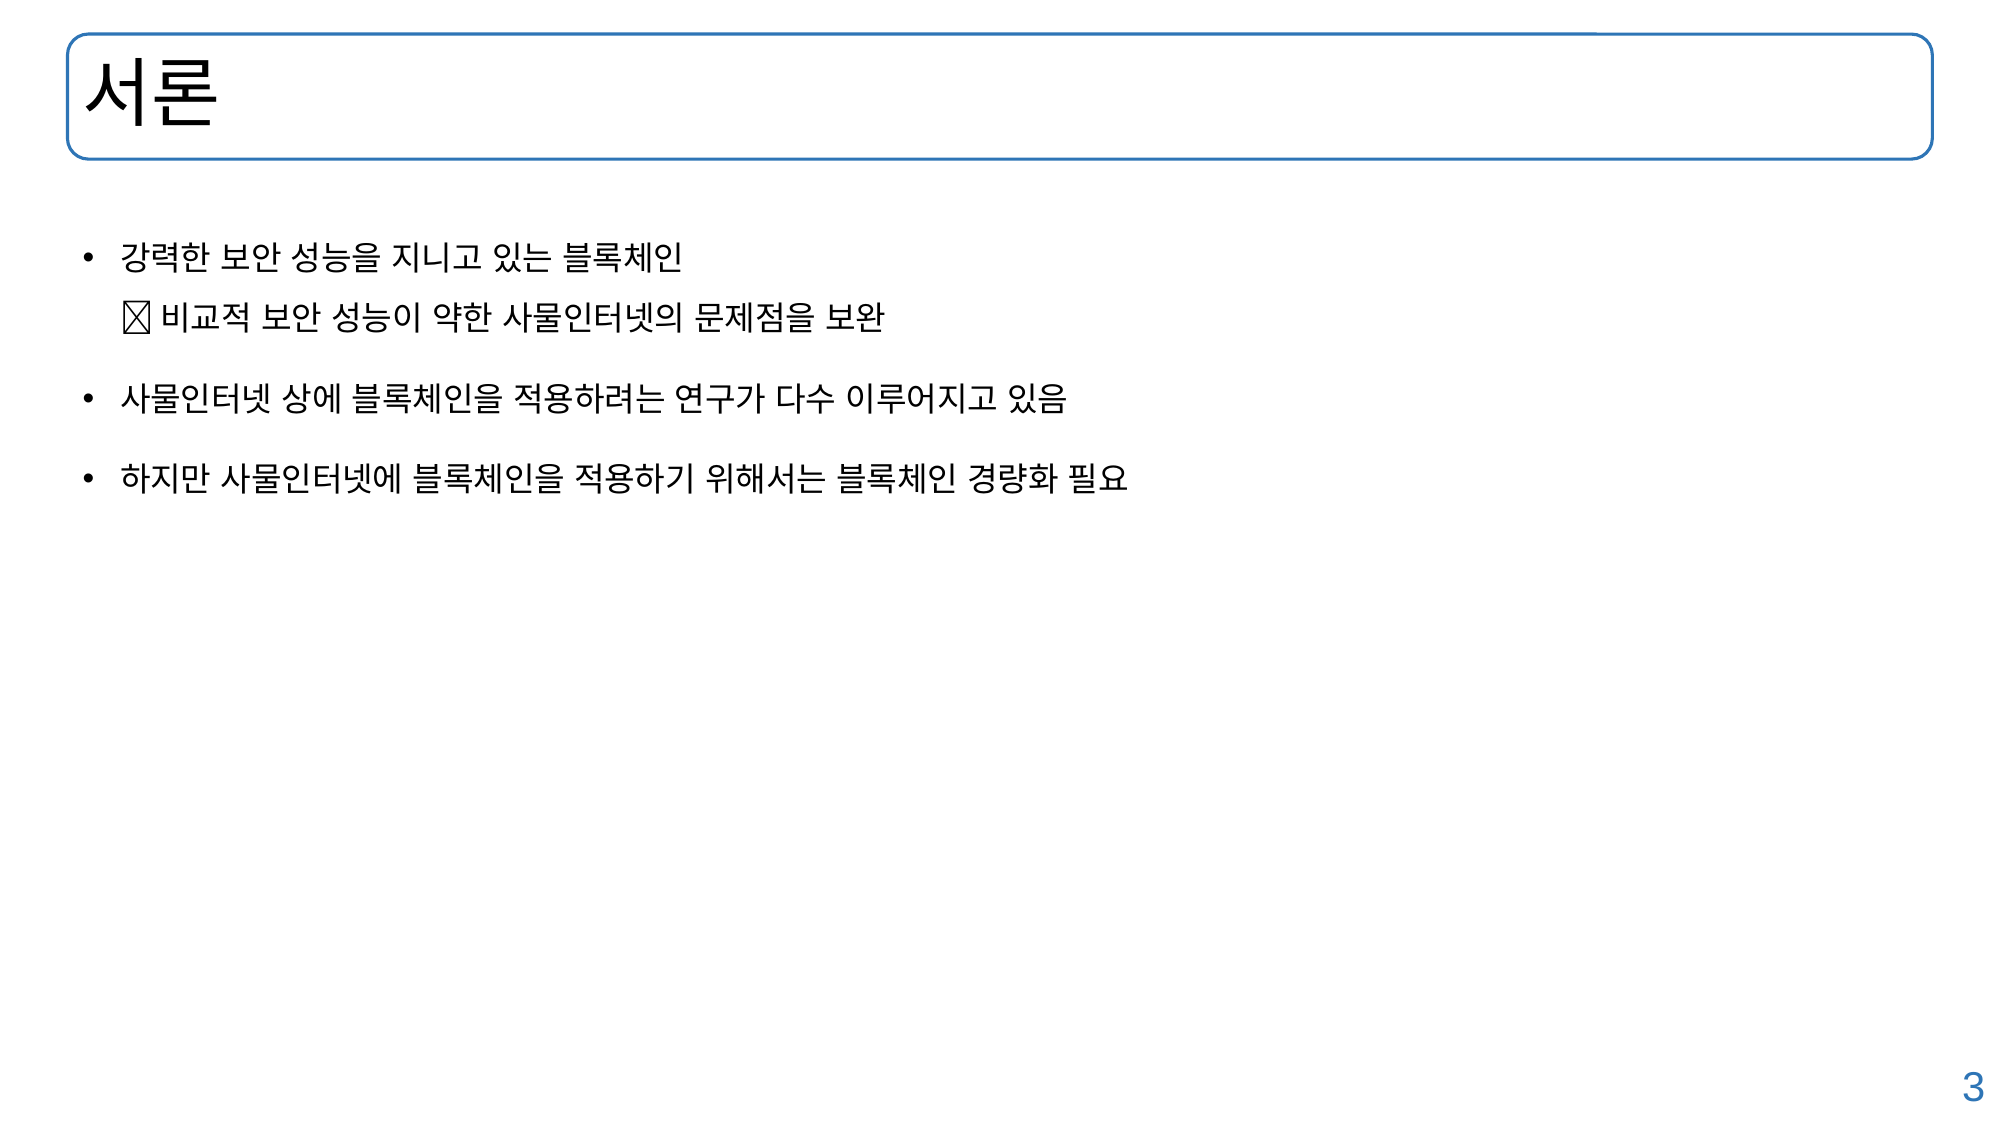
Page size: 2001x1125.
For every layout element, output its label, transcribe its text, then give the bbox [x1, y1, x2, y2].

list 강력한 보안 성능을 지니고 있는 블록체인  비교적 보안 성능이 약한 사물인터넷의 문제점을 보완 사물인터넷 상에 블록체인을 적용하려는 연구가 다수 이루어지고 있음 하지만 사물인터넷에 블록체인을 적용하기 위해서는 블록체인 경량화 필요 [67, 210, 1933, 1040]
title 서론 [67, 34, 1933, 160]
